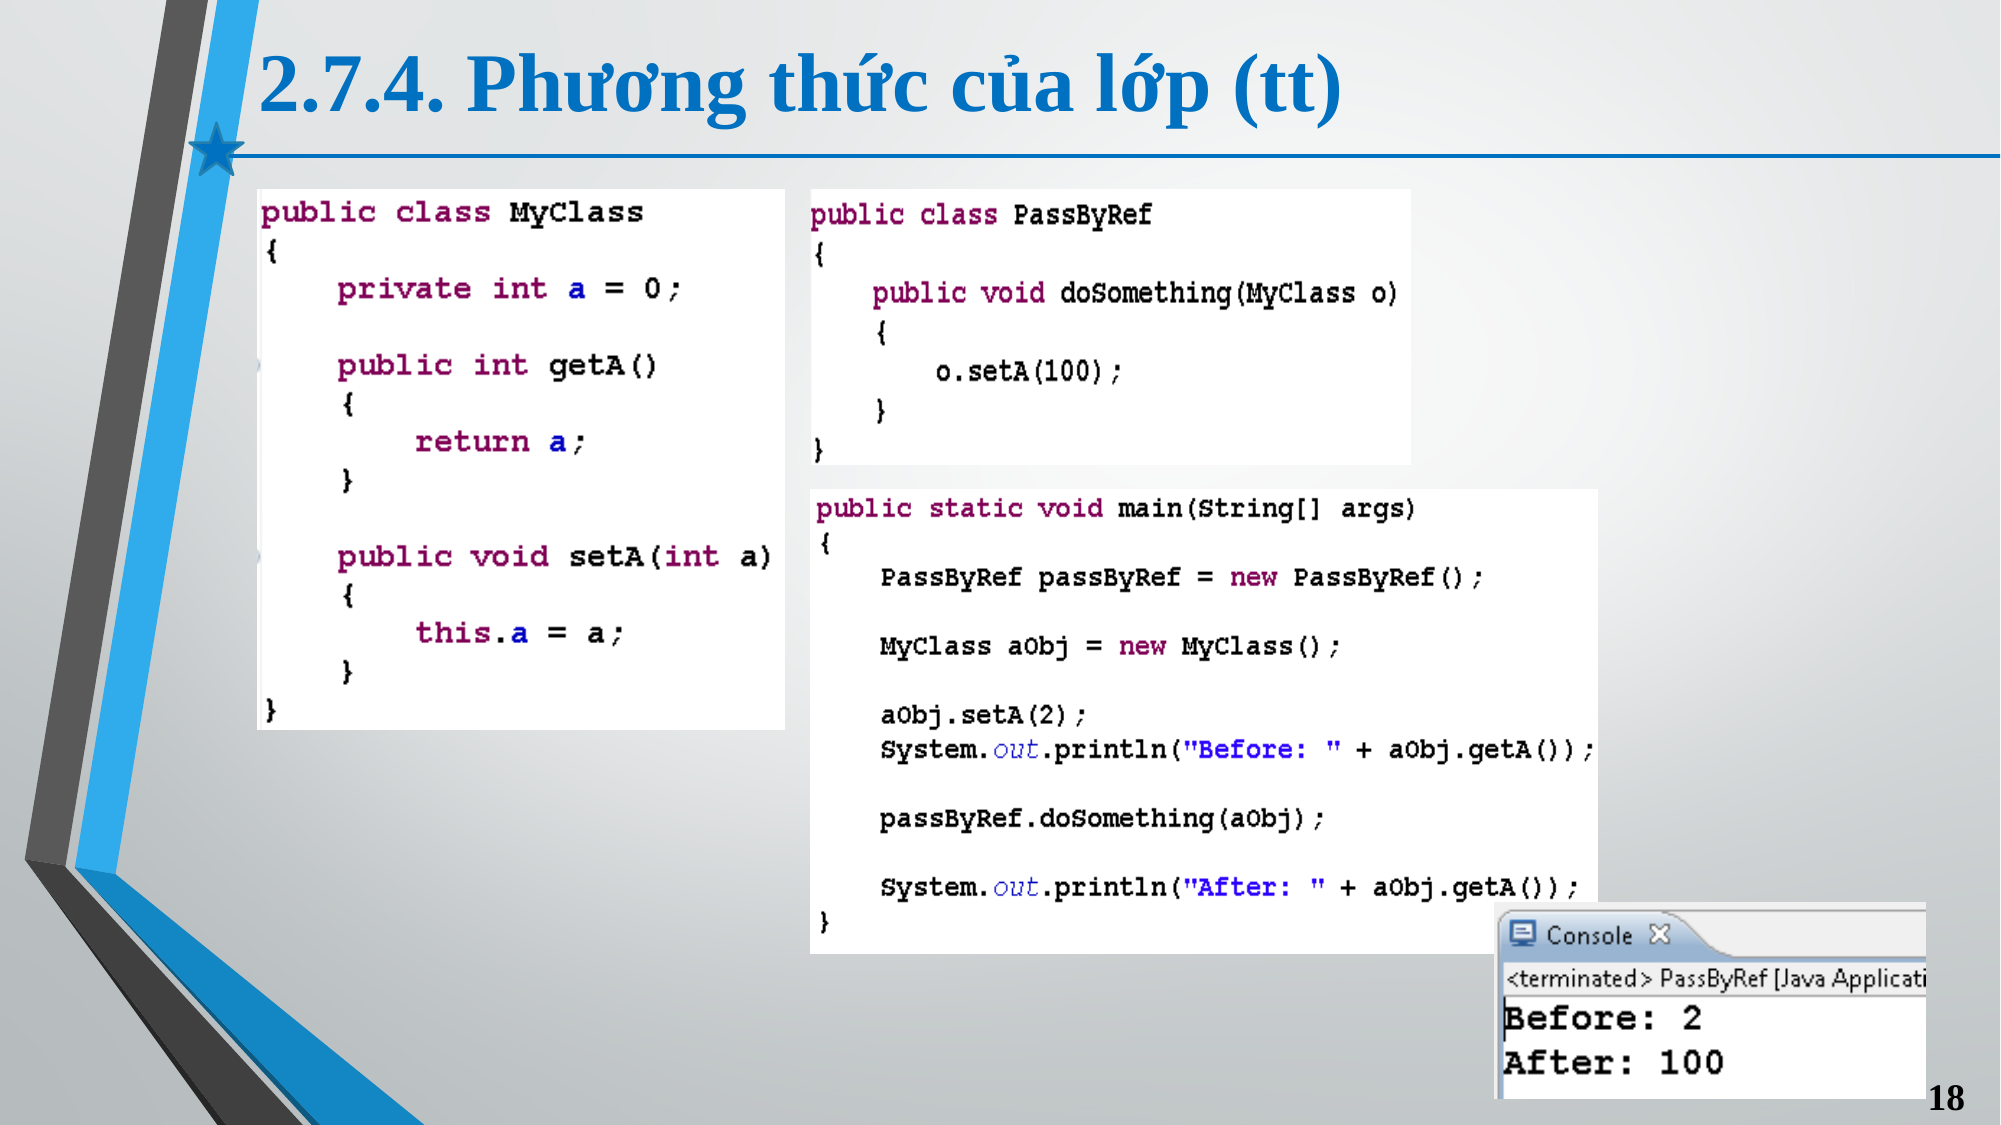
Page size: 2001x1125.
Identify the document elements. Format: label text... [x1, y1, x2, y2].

picture [809, 189, 1411, 466]
title 2.7.4. Phương thức của lớp (tt) [243, 0, 1978, 157]
slide_number 18 [1870, 1065, 1980, 1125]
picture [810, 489, 1926, 1099]
picture [256, 189, 785, 730]
